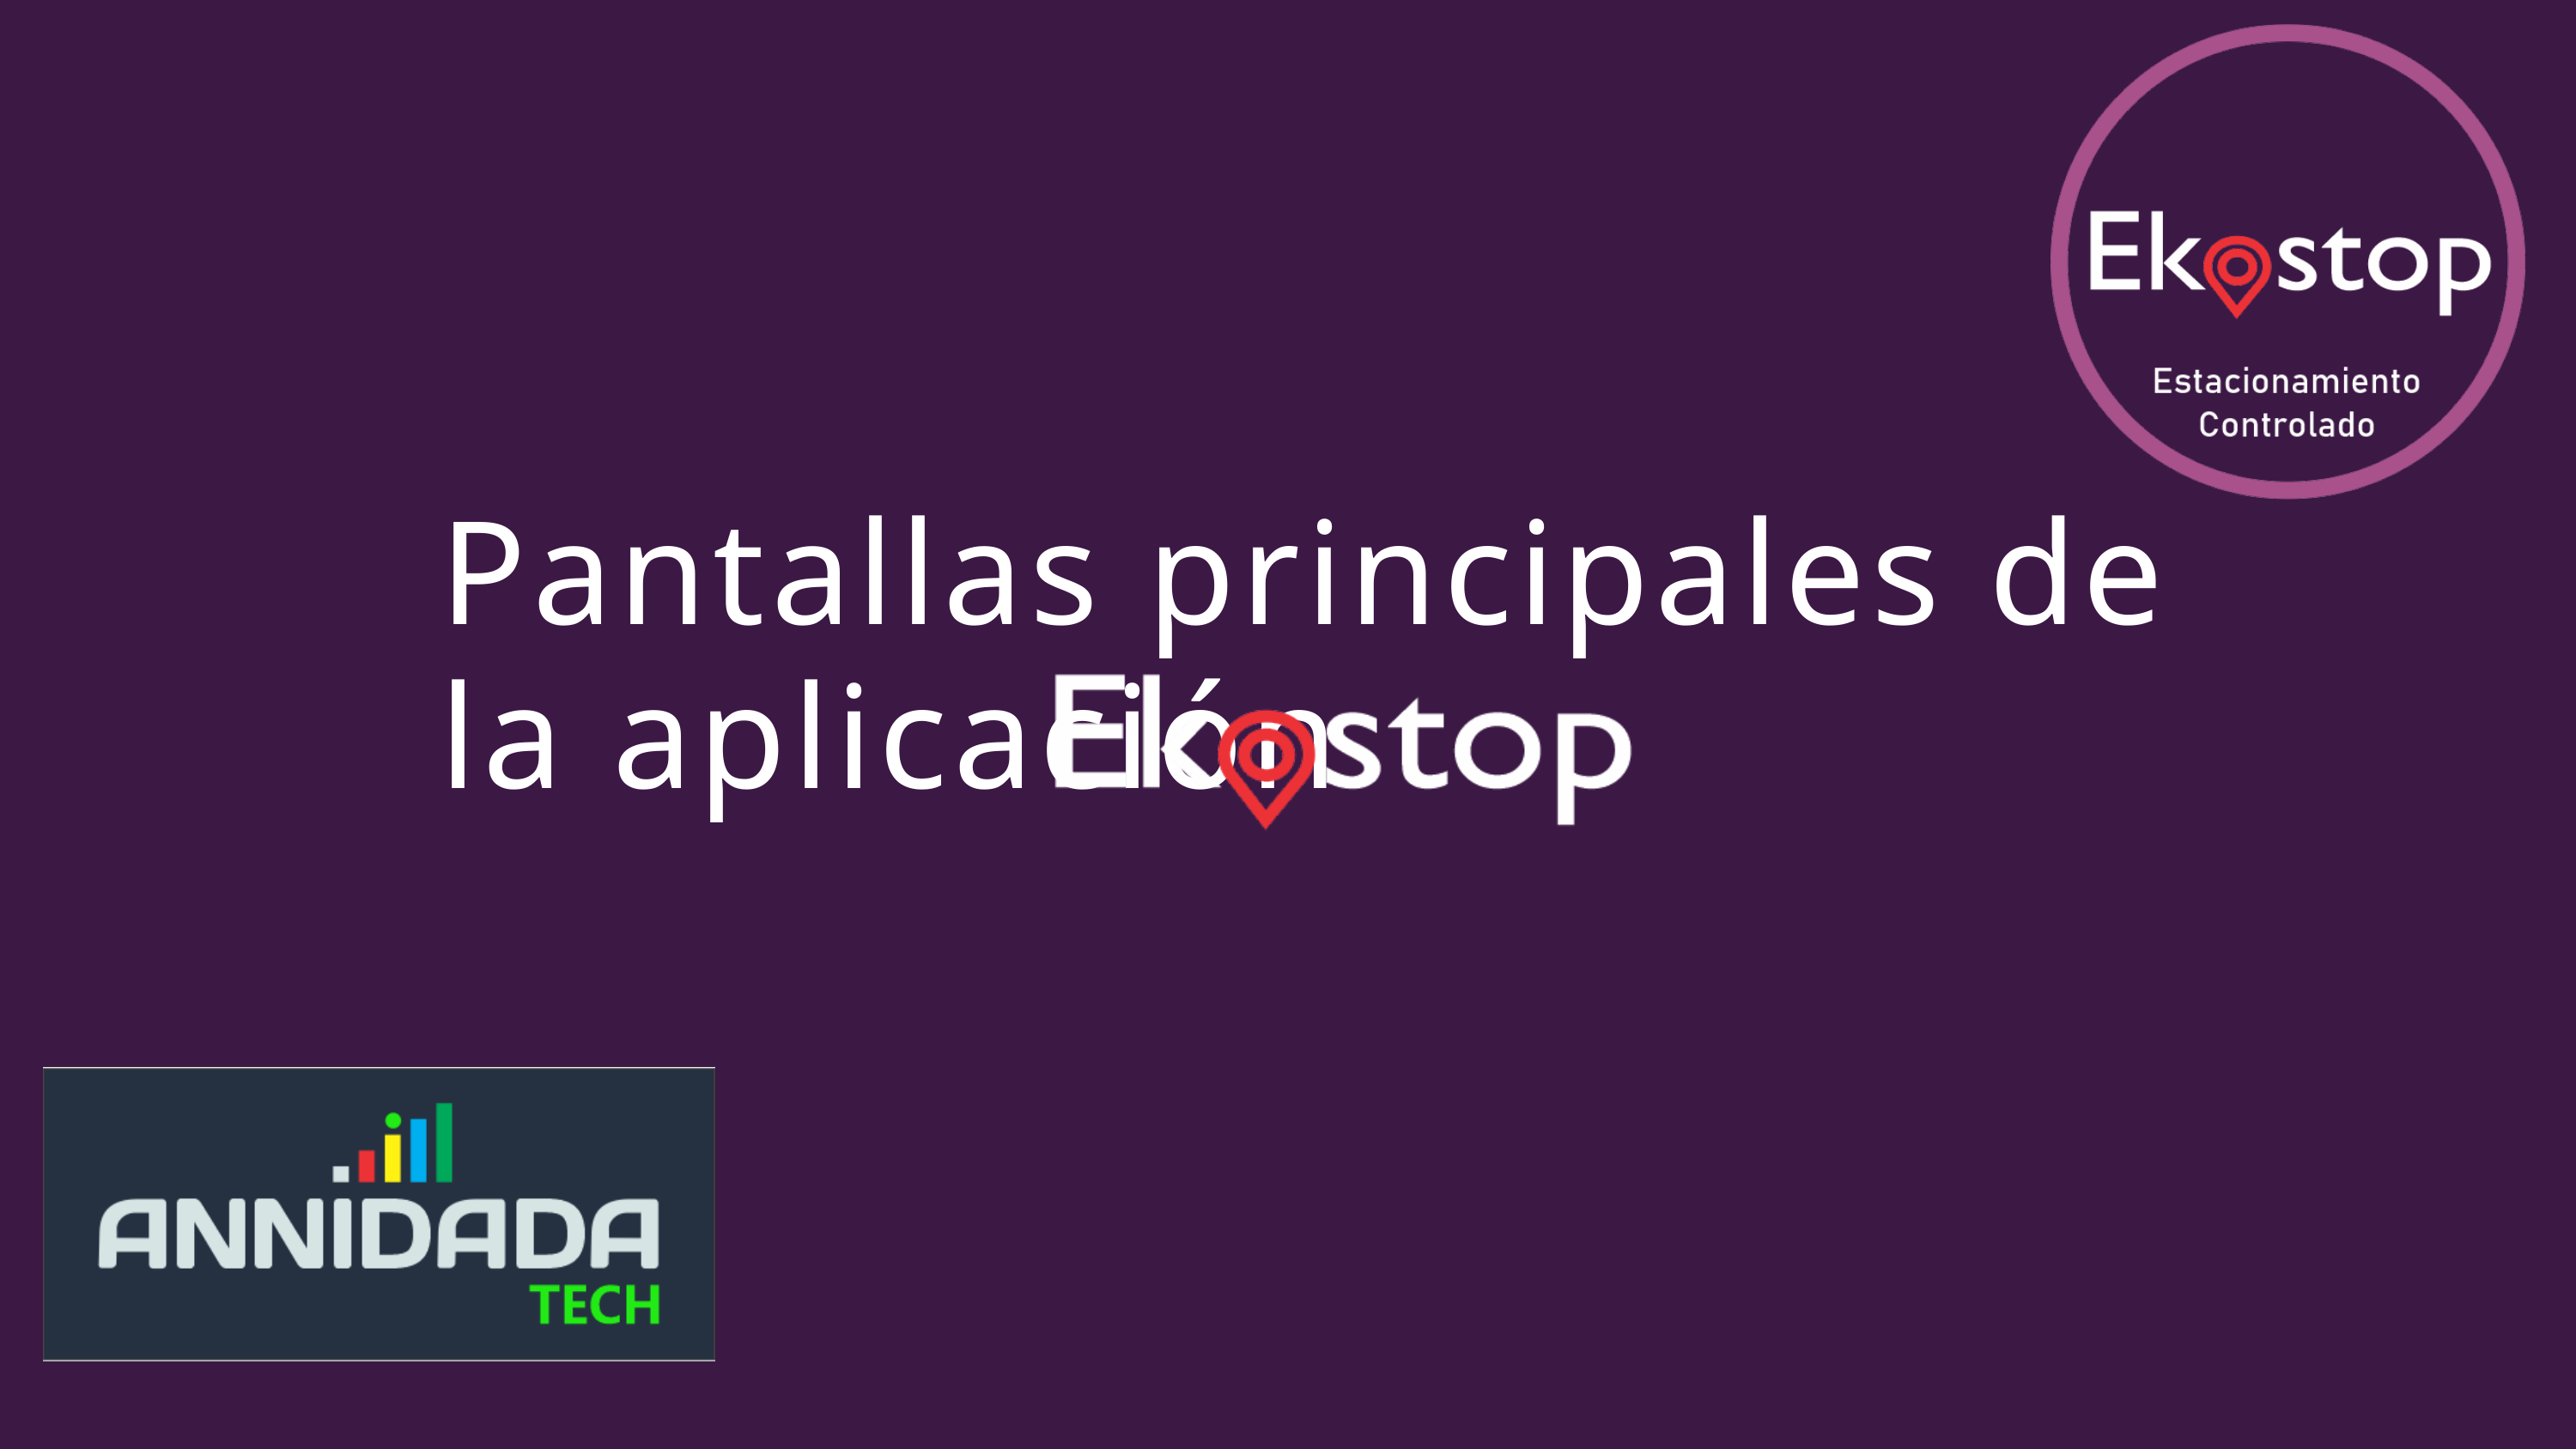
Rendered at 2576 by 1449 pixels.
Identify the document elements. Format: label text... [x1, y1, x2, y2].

picture [2050, 24, 2526, 500]
picture [1041, 670, 1643, 833]
text_box Pantallas principales de la aplicación [440, 488, 2176, 818]
picture [42, 1067, 716, 1362]
